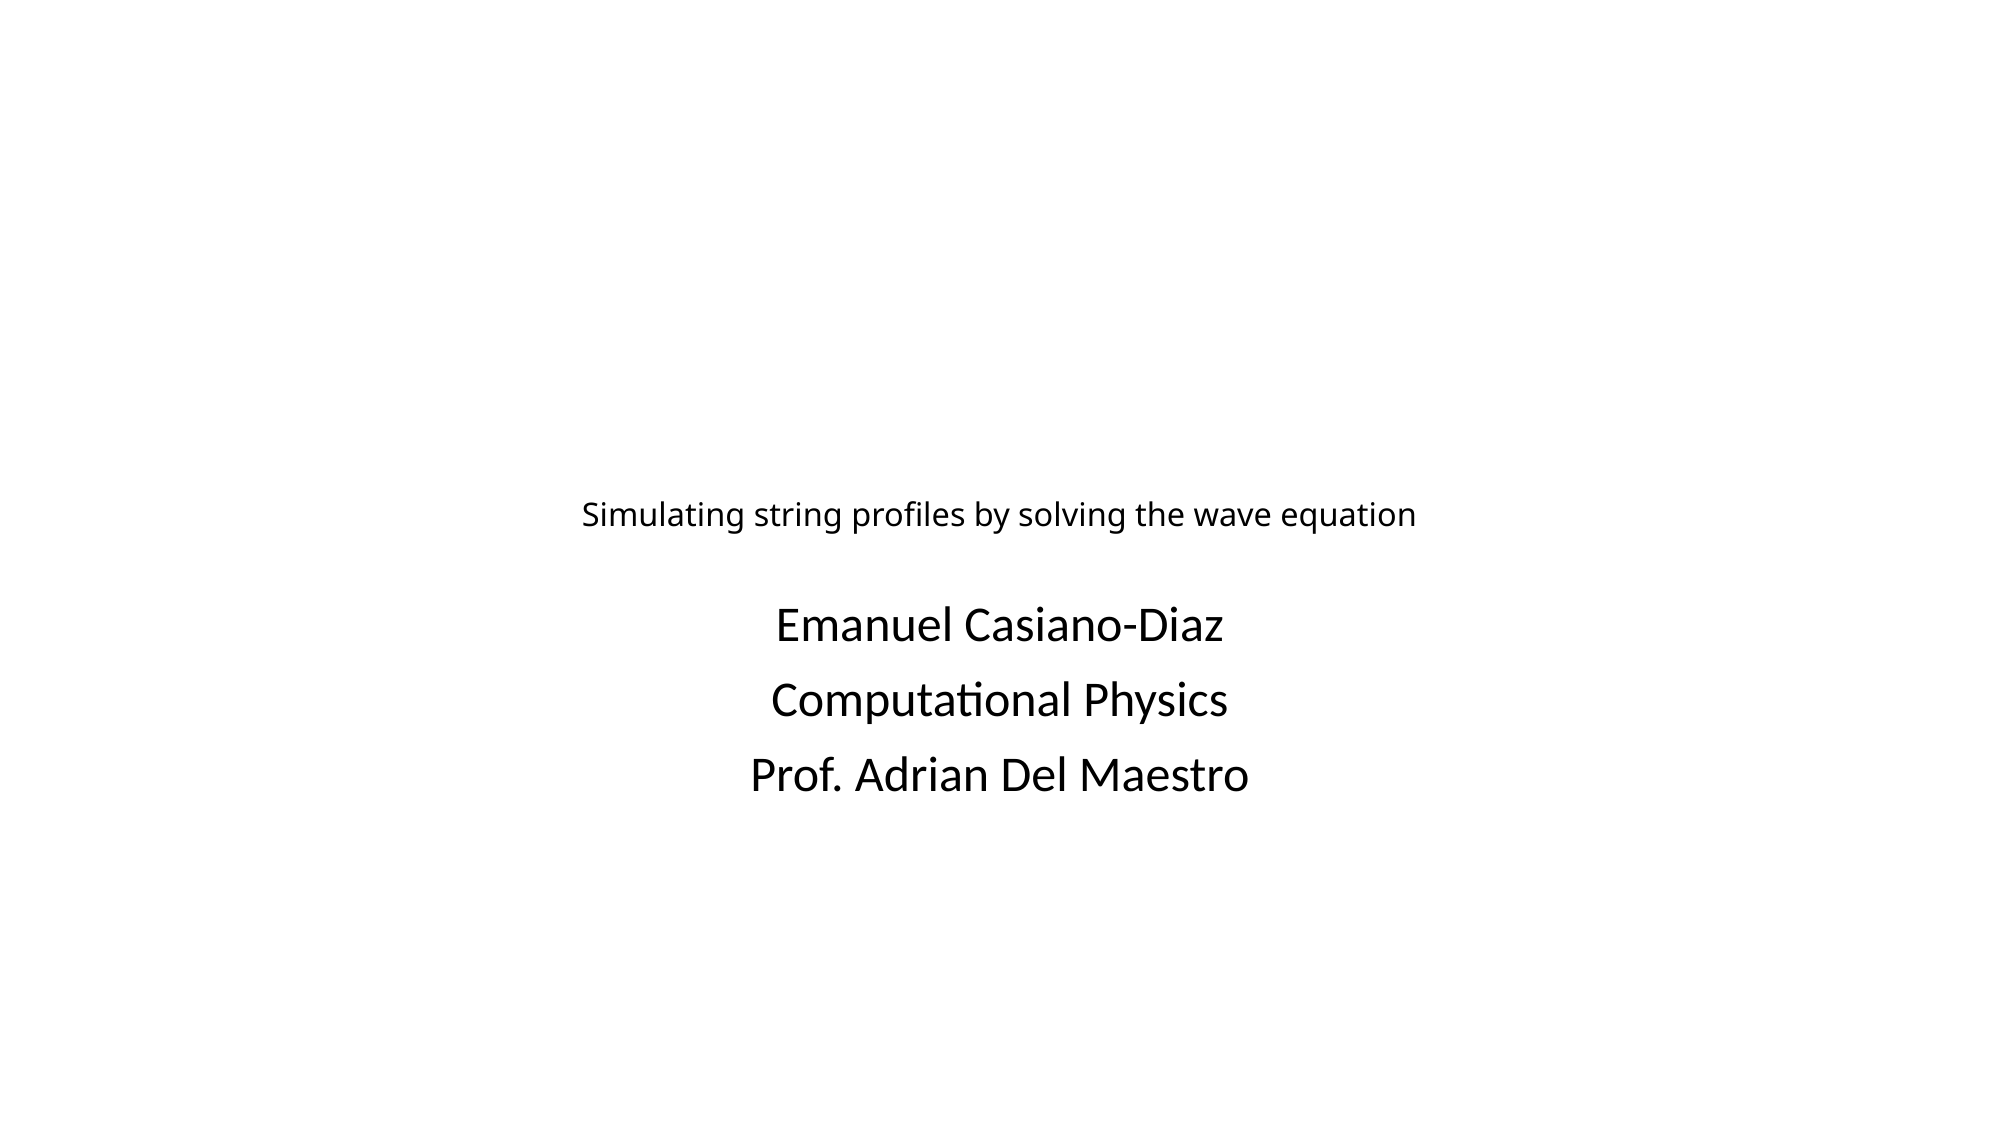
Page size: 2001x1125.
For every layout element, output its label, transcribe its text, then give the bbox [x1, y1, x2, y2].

title Simulating string profiles by solving the wave equation [364, 419, 1636, 542]
subtitle Emanuel Casiano-Diaz Computational Physics Prof. Adrian Del Maestro [249, 590, 1750, 863]
